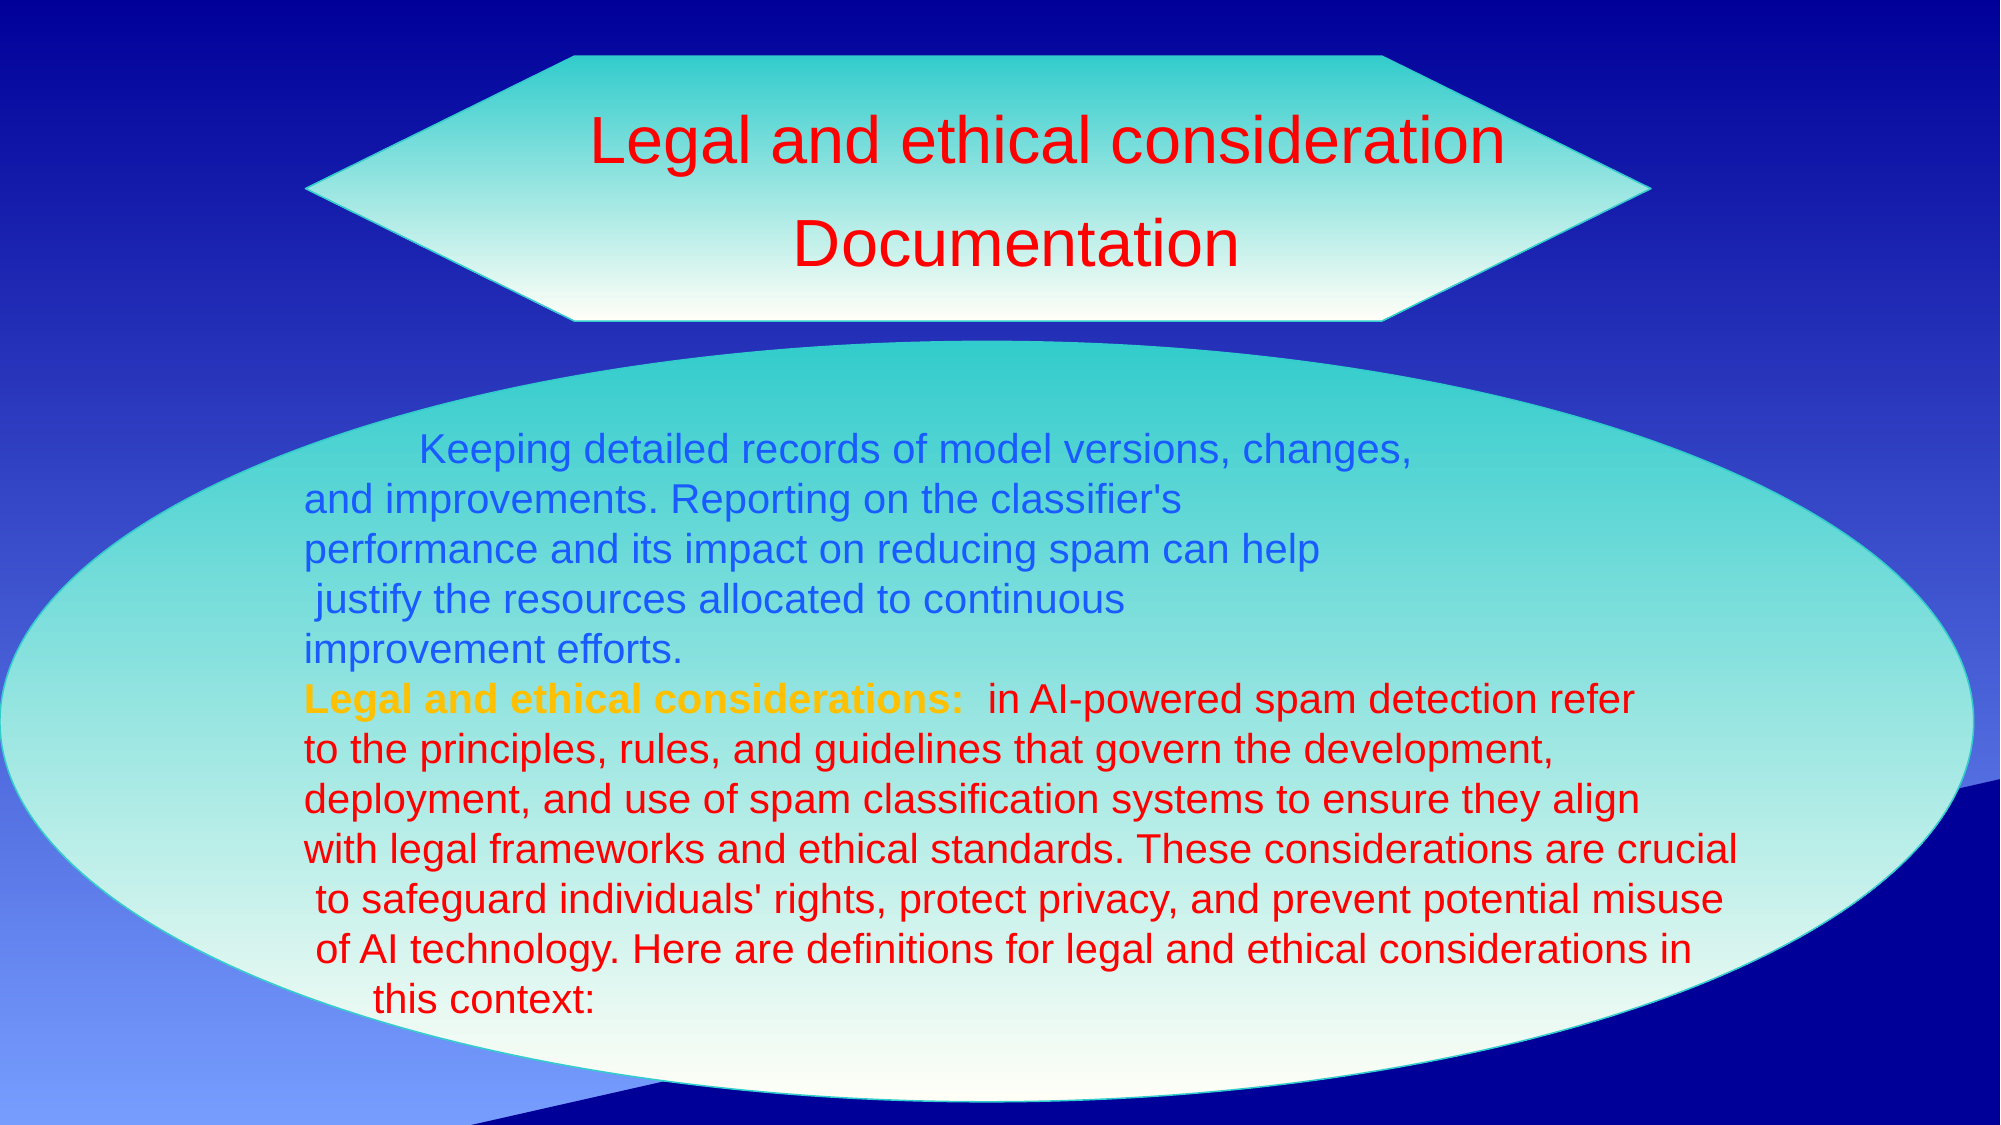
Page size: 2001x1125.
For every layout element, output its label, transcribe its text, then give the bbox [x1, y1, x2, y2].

text_box Legal and ethical consideration Documentation [305, 56, 1652, 322]
text_box Keeping detailed records of model versions, changes, and improvements. Reporting on the classifier's performance and its impact on reducing spam can help justify the resources allocated to continuous improvement efforts. Legal and ethical considerations: in AI-powered spam detection refer to the principles, rules, and guidelines that govern the development, deployment, and use of spam classification systems to ensure they align with legal frameworks and ethical standards. These considerations are crucial to safeguard individuals' rights, protect privacy, and prevent potential misuse of AI technology. Here are definitions for legal and ethical considerations in this context: [0, 341, 1974, 1102]
